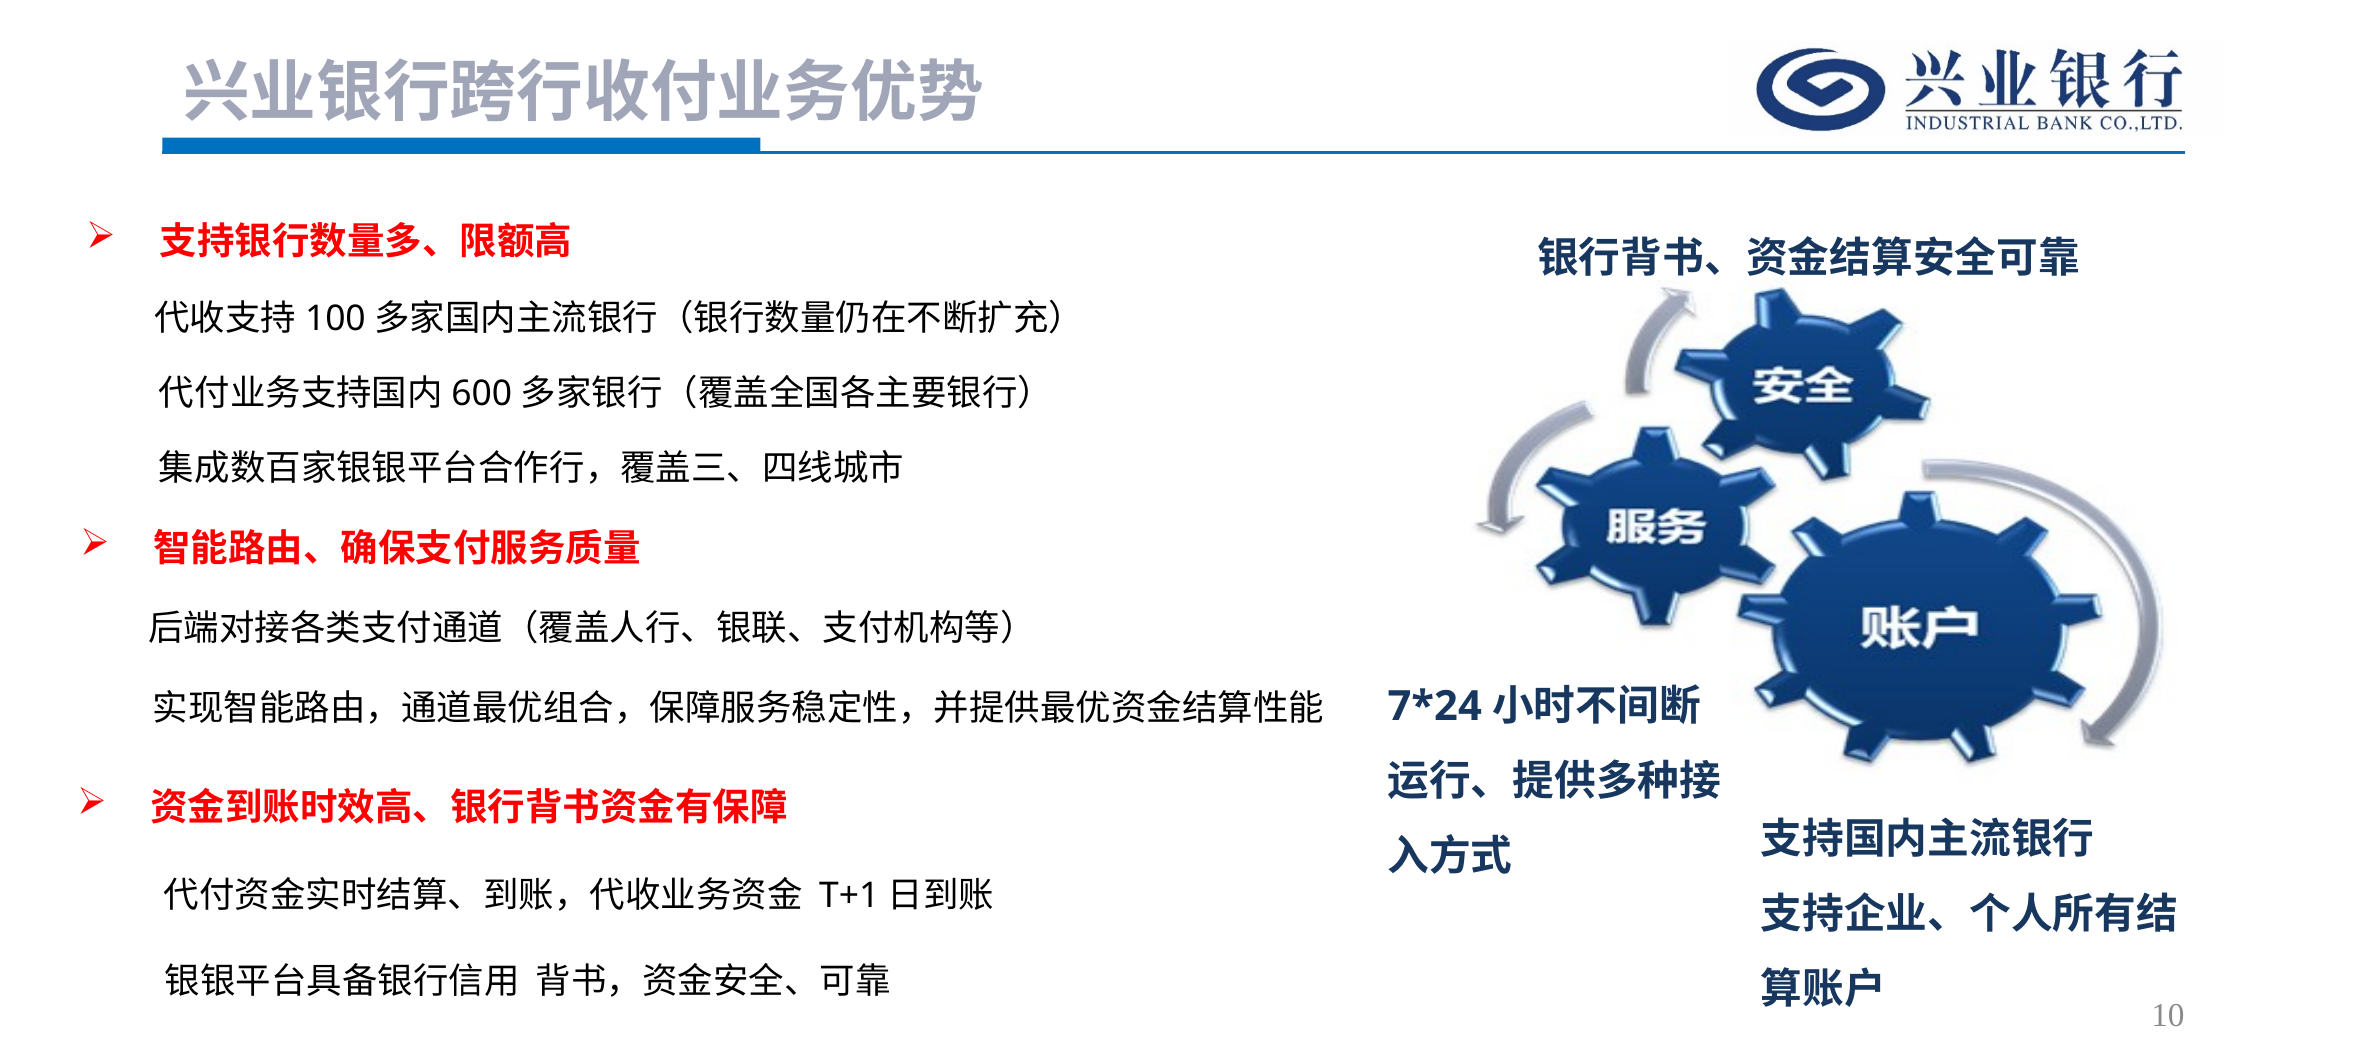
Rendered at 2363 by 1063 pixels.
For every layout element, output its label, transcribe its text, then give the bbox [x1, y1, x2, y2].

picture [1469, 279, 2178, 783]
text_box [161, 137, 761, 153]
picture [1728, 41, 2224, 138]
text_box 支持国内主流银行 支持企业、个人所有结算账户 [1738, 775, 2215, 1023]
text_box 智能路由、确保支付服务质量 后端对接各类支付通道（覆盖人行、银联、支付机构等） 实现智能路由，通道最优组合，保障服务稳定性，并提供最优资金结算性能 [58, 472, 1373, 768]
text_box 支持银行数量多、限额高 代收支持100多家国内主流银行（银行数量仍在不断扩充） 代付业务支持国内600多家银行（覆盖全国各主要银行） 集成数百家银银平台合作行，覆盖三、四线城市 [64, 165, 1379, 520]
slide_number 10 [1668, 985, 2200, 1042]
text_box 资金到账时效高、银行背书资金有保障 代付资金实时结算、到账，代收业务资金 T+1日到账 银银平台具备银行信用 背书，资金安全、可靠 [55, 731, 1370, 1028]
text_box [81, 34, 2220, 134]
text_box 7*24小时不间断运行、提供多种接入方式 [1370, 642, 1750, 890]
text_box 银行背书、资金结算安全可靠 [1457, 194, 2160, 292]
text_box 兴业银行跨行收付业务优势 [168, 41, 1206, 136]
